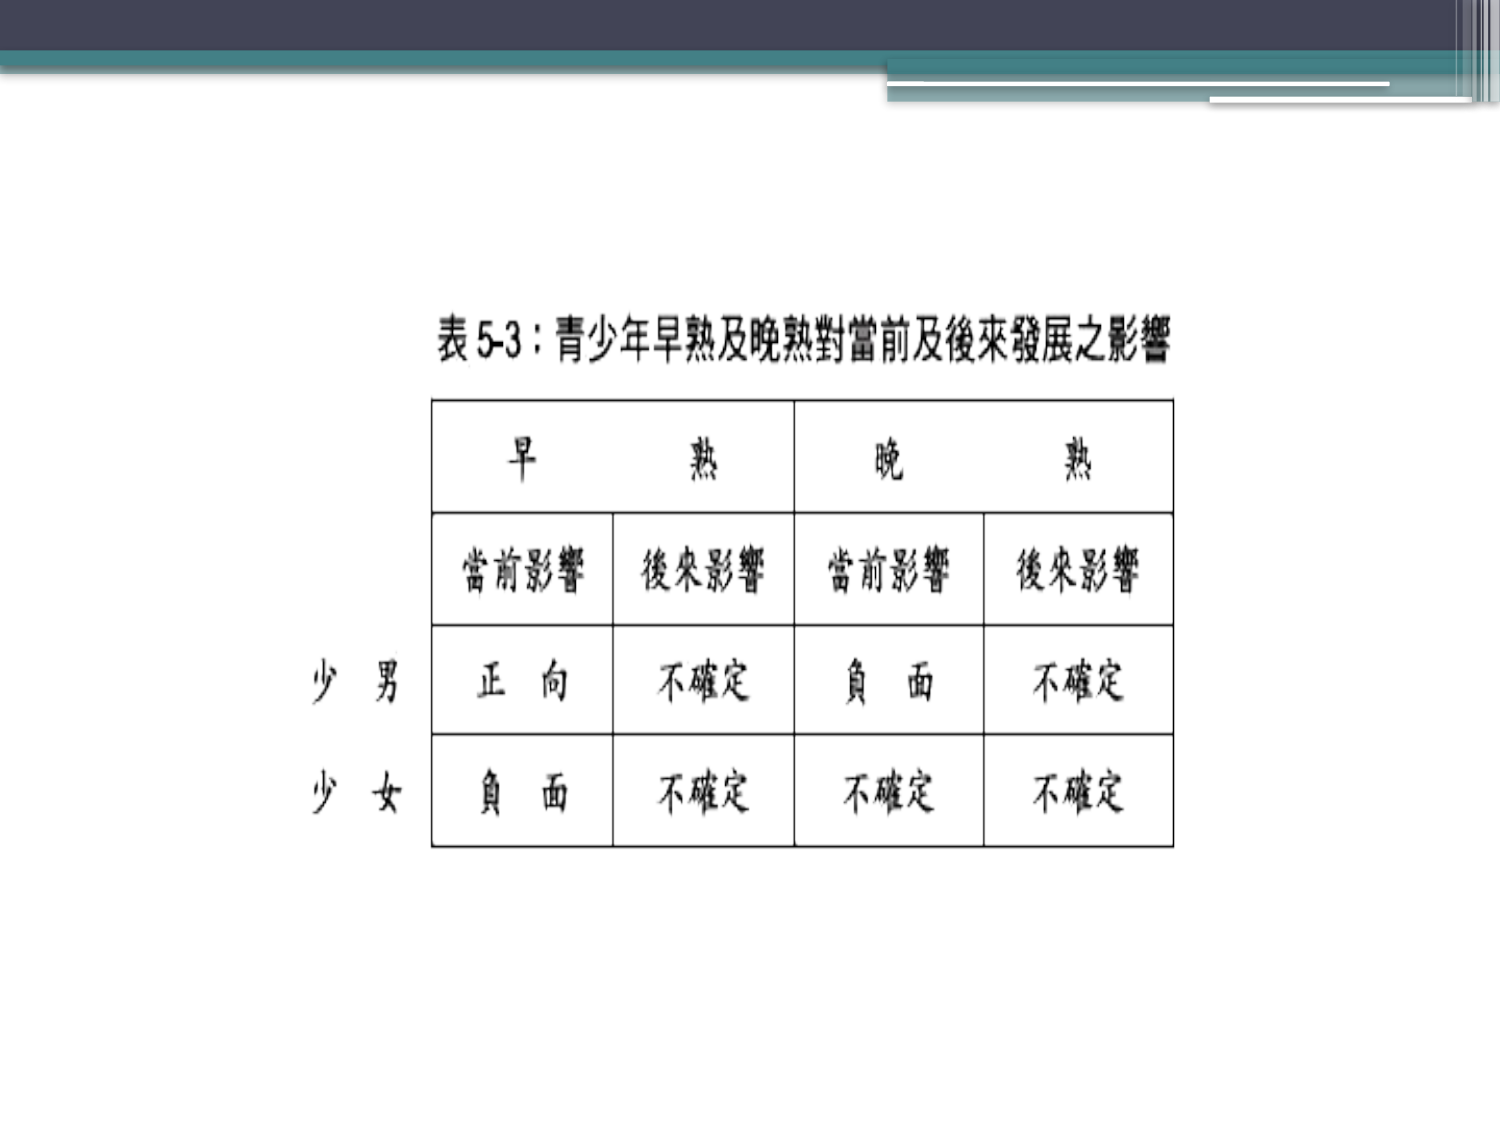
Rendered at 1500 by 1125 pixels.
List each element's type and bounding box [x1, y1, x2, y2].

picture [276, 266, 1224, 870]
